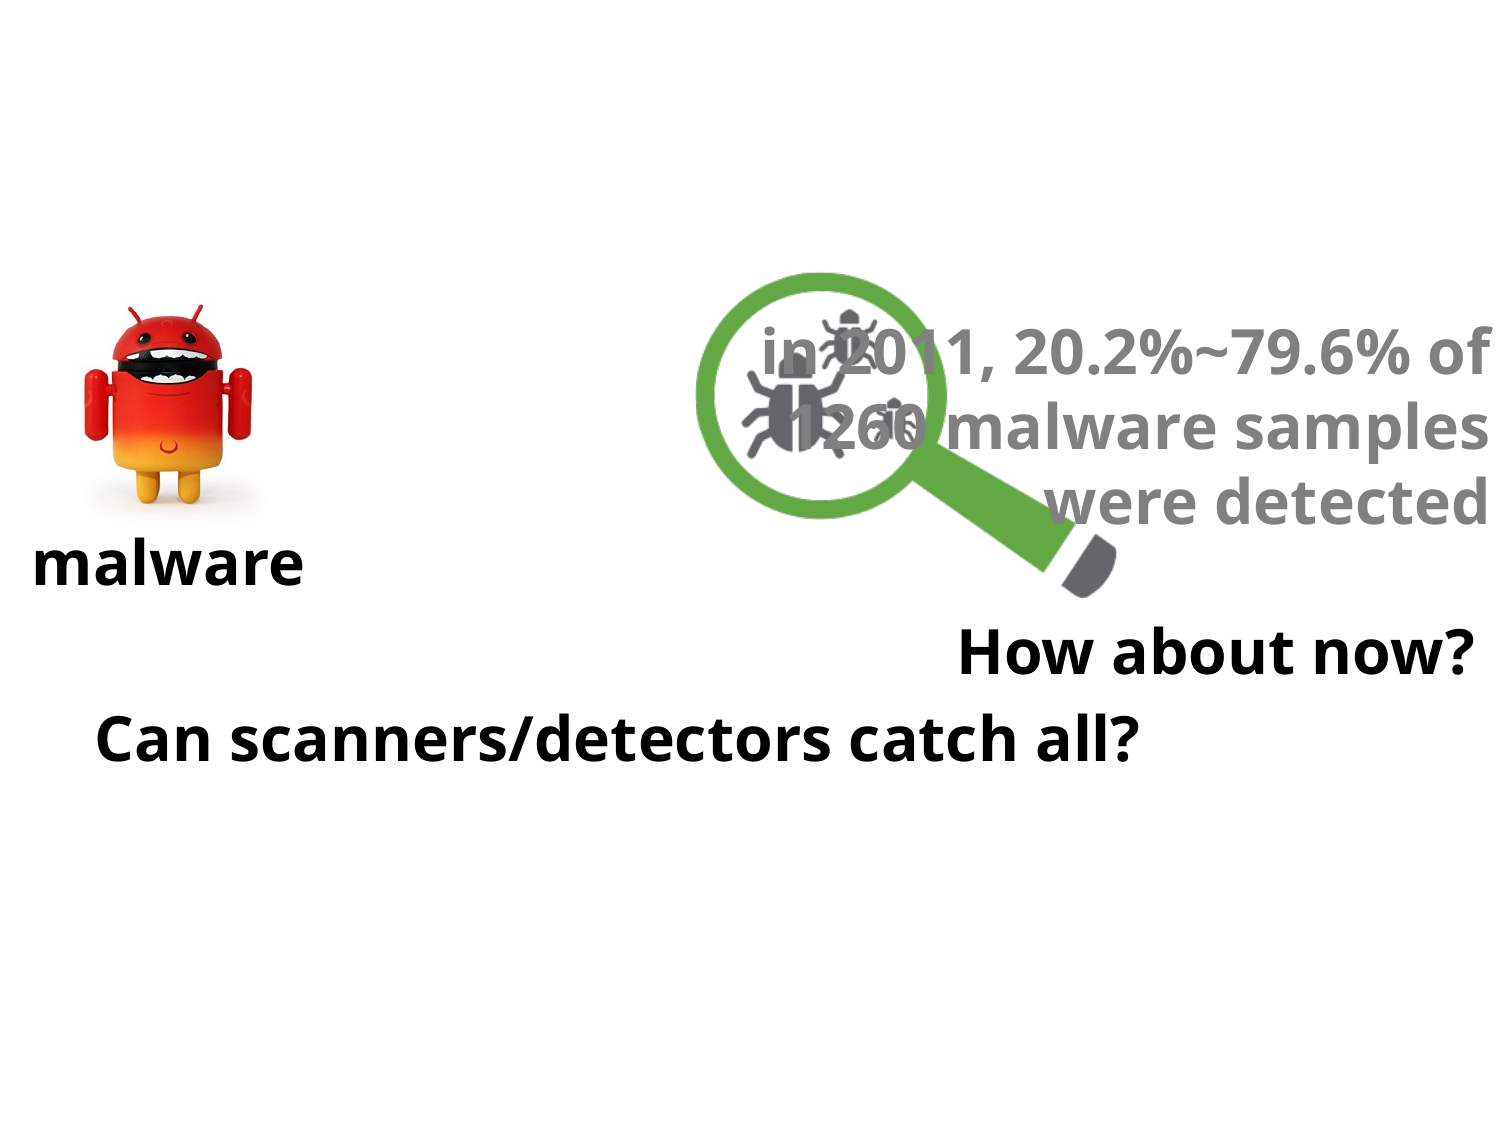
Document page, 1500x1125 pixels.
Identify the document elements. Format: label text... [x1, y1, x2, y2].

text_box Can scanners/detectors catch all? [79, 691, 1157, 782]
text_box malware [17, 537, 321, 606]
picture [0, 280, 329, 529]
text_box in 2011, 20.2%~79.6% of 1260 malware samples were detected How about now? [527, 304, 1500, 695]
picture [655, 198, 1151, 673]
